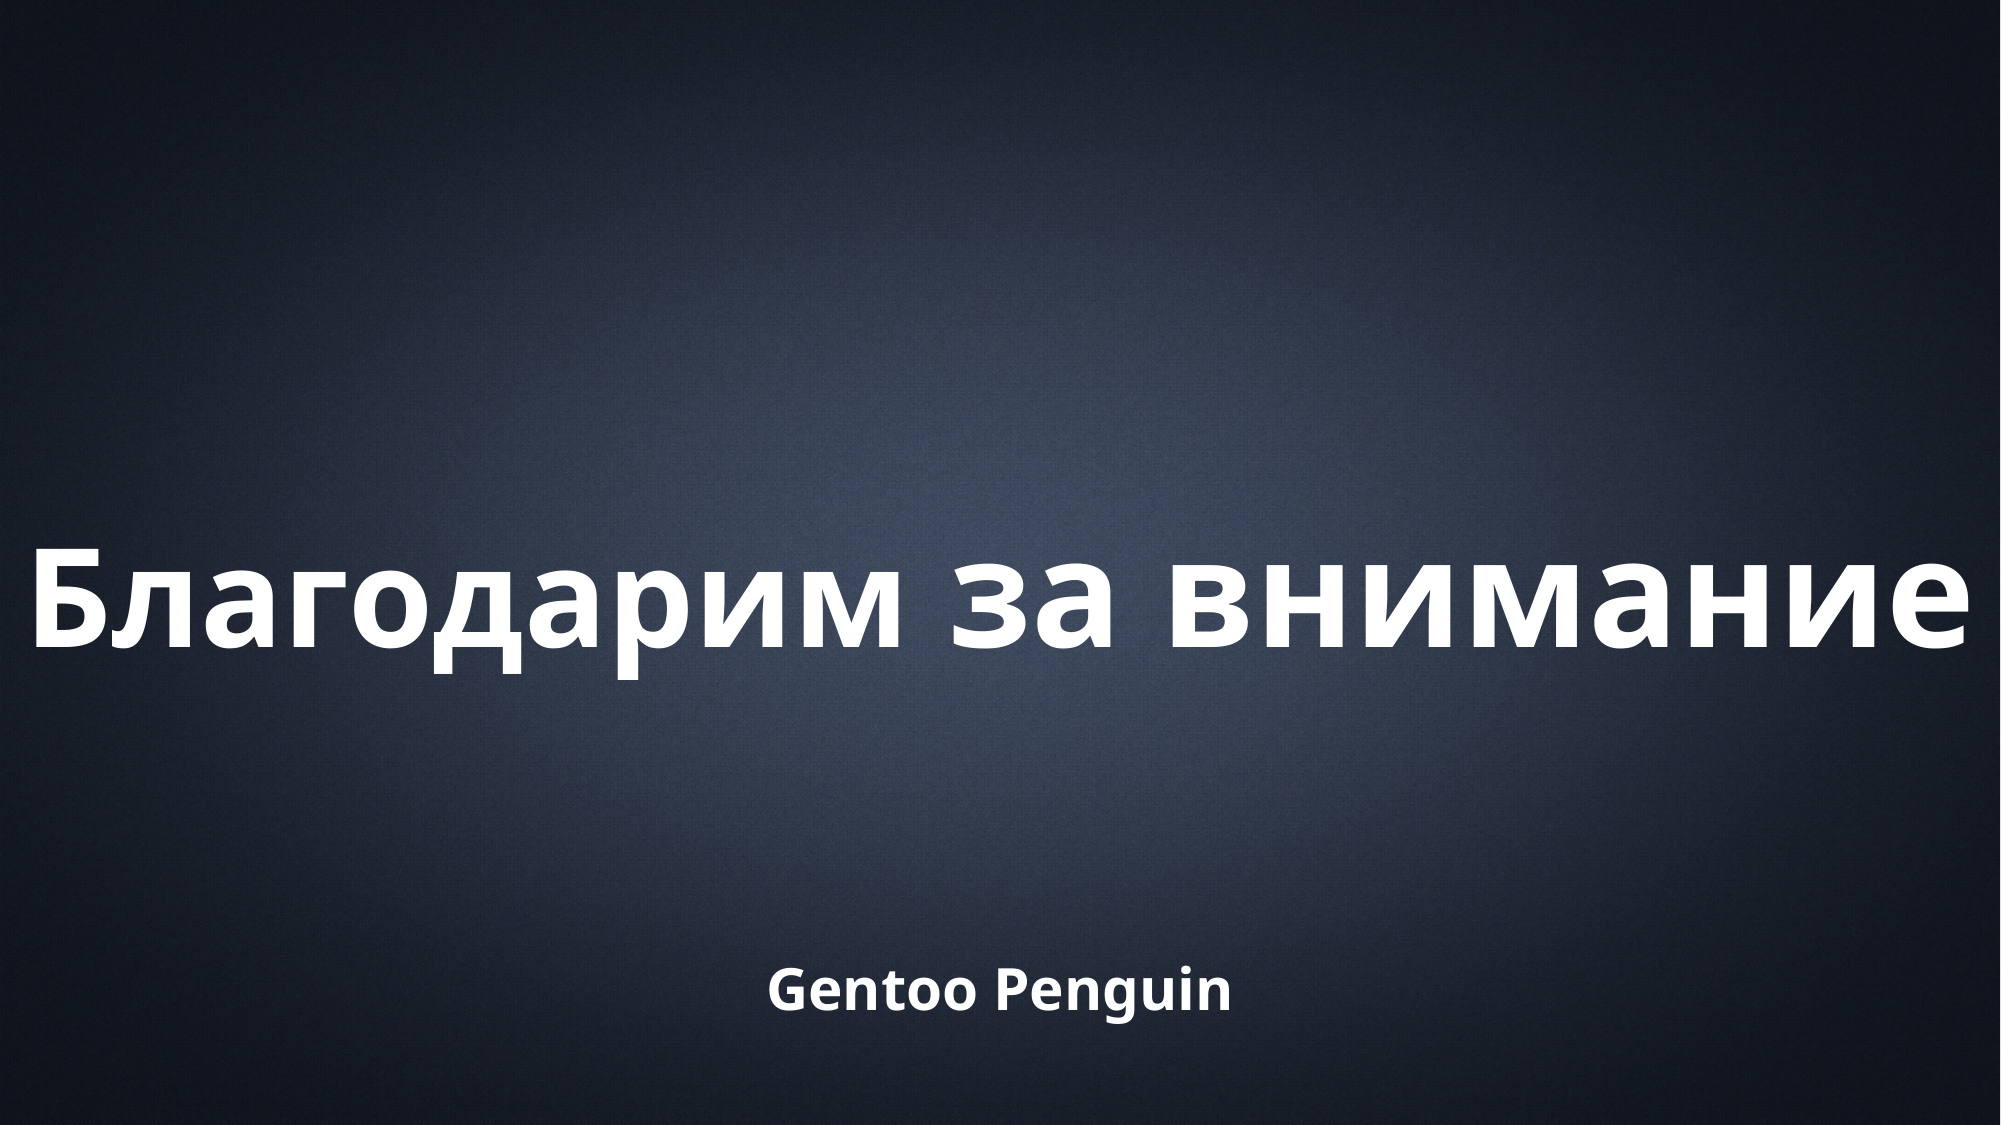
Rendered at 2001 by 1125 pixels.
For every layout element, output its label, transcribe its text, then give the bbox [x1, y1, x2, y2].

subtitle Gentoo Penguin [249, 665, 1750, 1061]
picture [0, 0, 2001, 1125]
title Благодарим за внимание [0, 296, 2000, 688]
